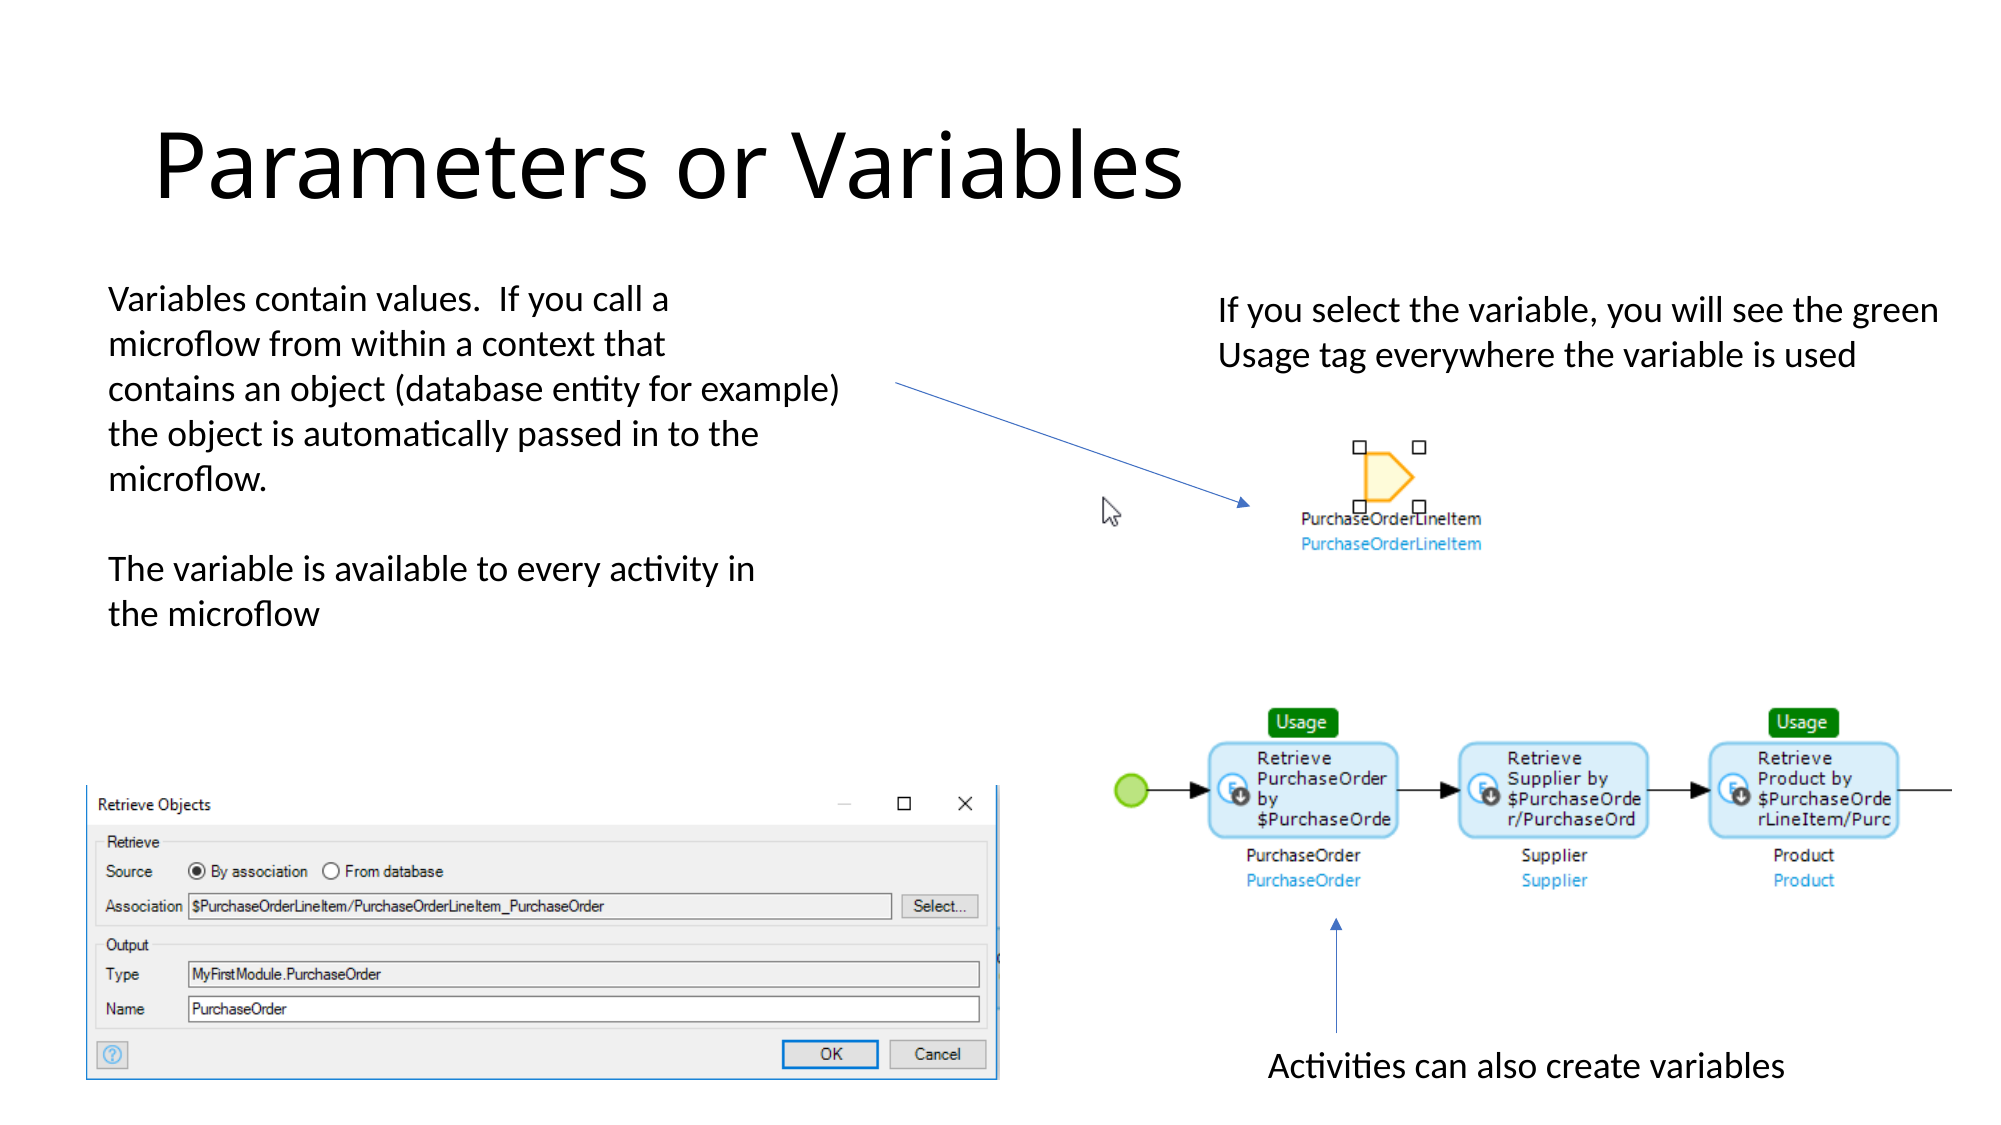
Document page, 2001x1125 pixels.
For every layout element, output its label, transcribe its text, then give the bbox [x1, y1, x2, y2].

text_box If you select the variable, you will see the green Usage tag everywhere the variable is used [1203, 277, 1956, 382]
picture [85, 785, 1000, 1080]
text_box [895, 382, 1251, 507]
text_box Variables contain values. If you call a microflow from within a context that contains an object (database entity for example) the object is automatically passed in to the microflow. The variable is available to every activity in the microflow [93, 266, 857, 776]
title Parameters or Variables [137, 59, 1863, 278]
picture [1015, 378, 1952, 954]
text_box Activities can also create variables [1253, 1033, 1801, 1125]
